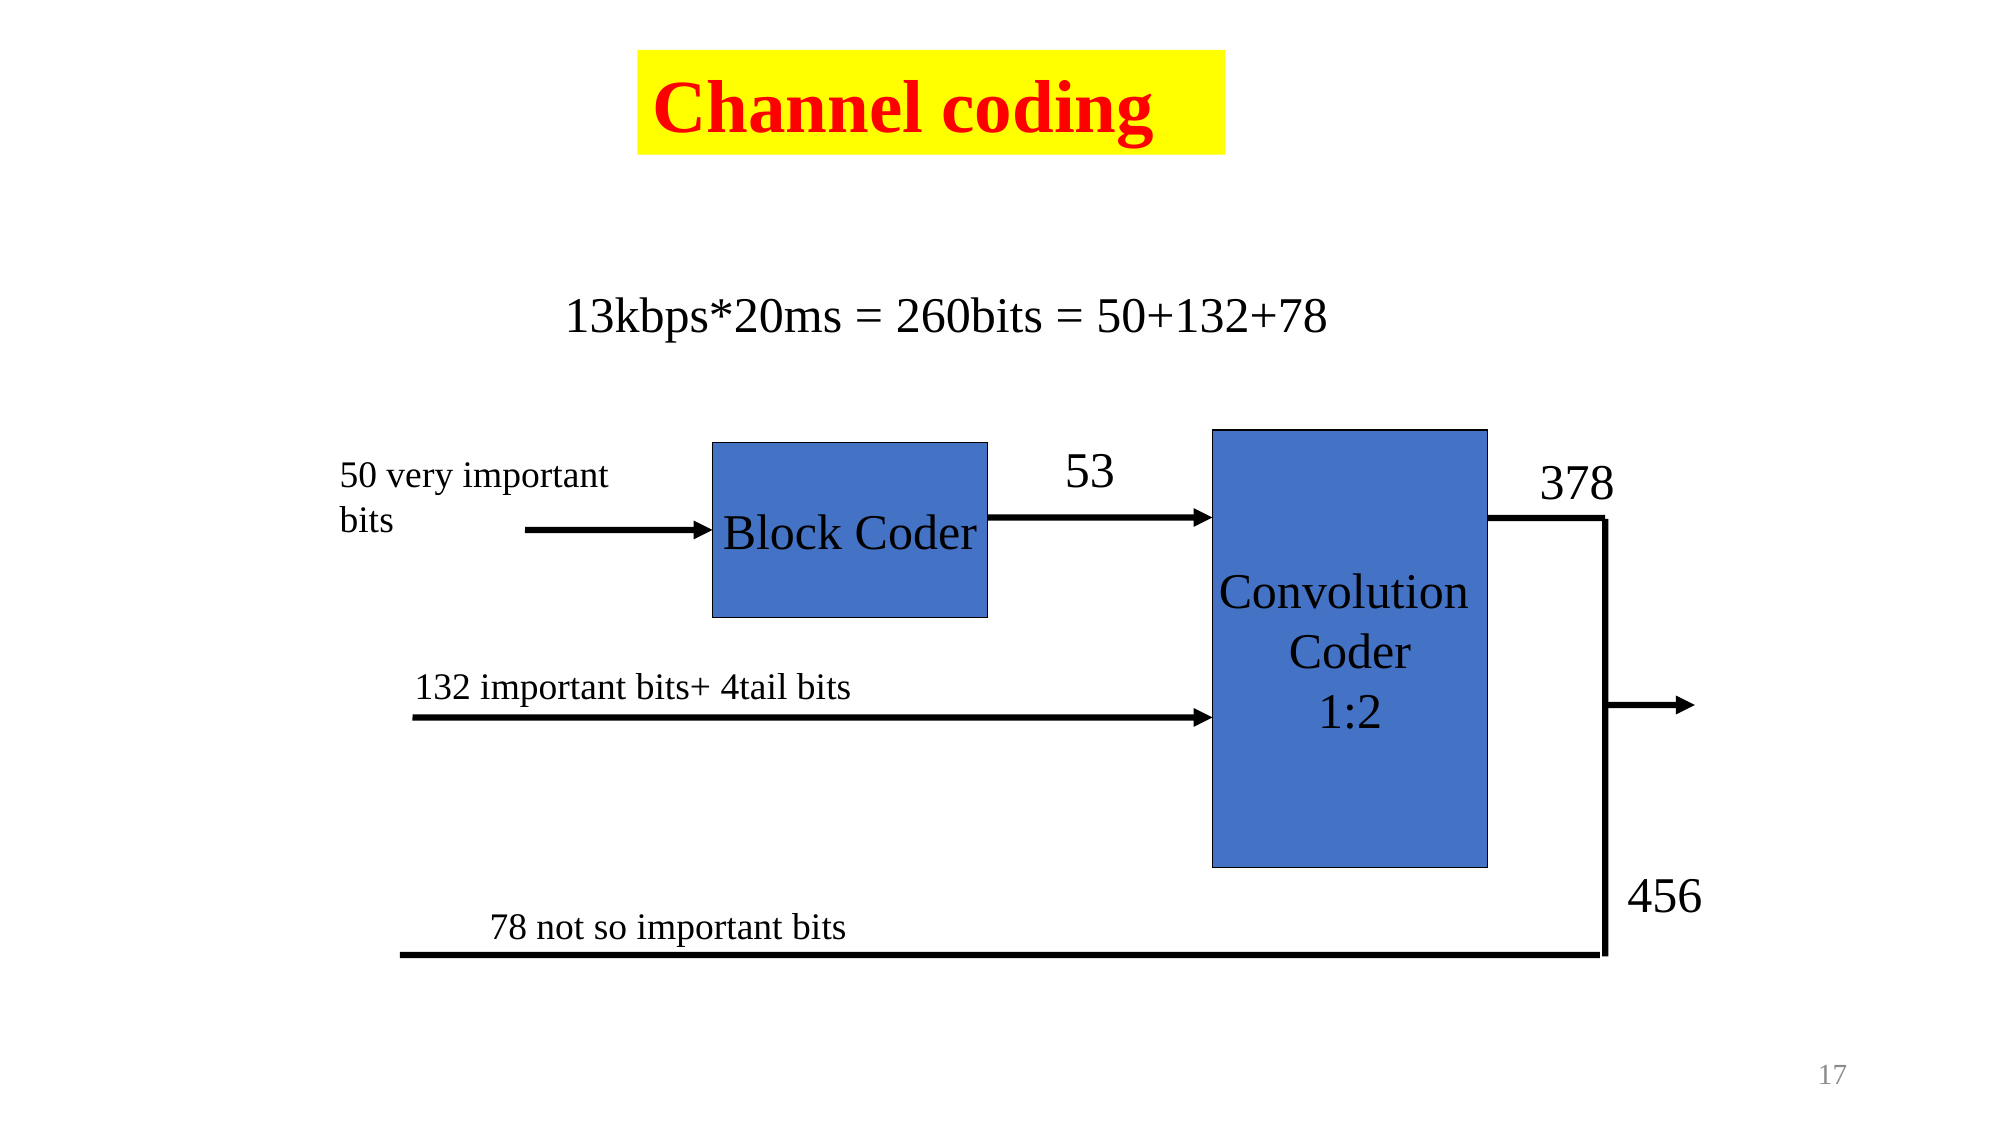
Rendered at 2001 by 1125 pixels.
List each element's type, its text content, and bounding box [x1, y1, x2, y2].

text_box Channel coding [637, 49, 1225, 155]
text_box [324, 429, 1695, 957]
text_box 13kbps*20ms = 260bits = 50+132+78 [549, 274, 1438, 350]
text_box 456 [1695, 854, 1750, 930]
slide_number 17 [1412, 1042, 1863, 1103]
